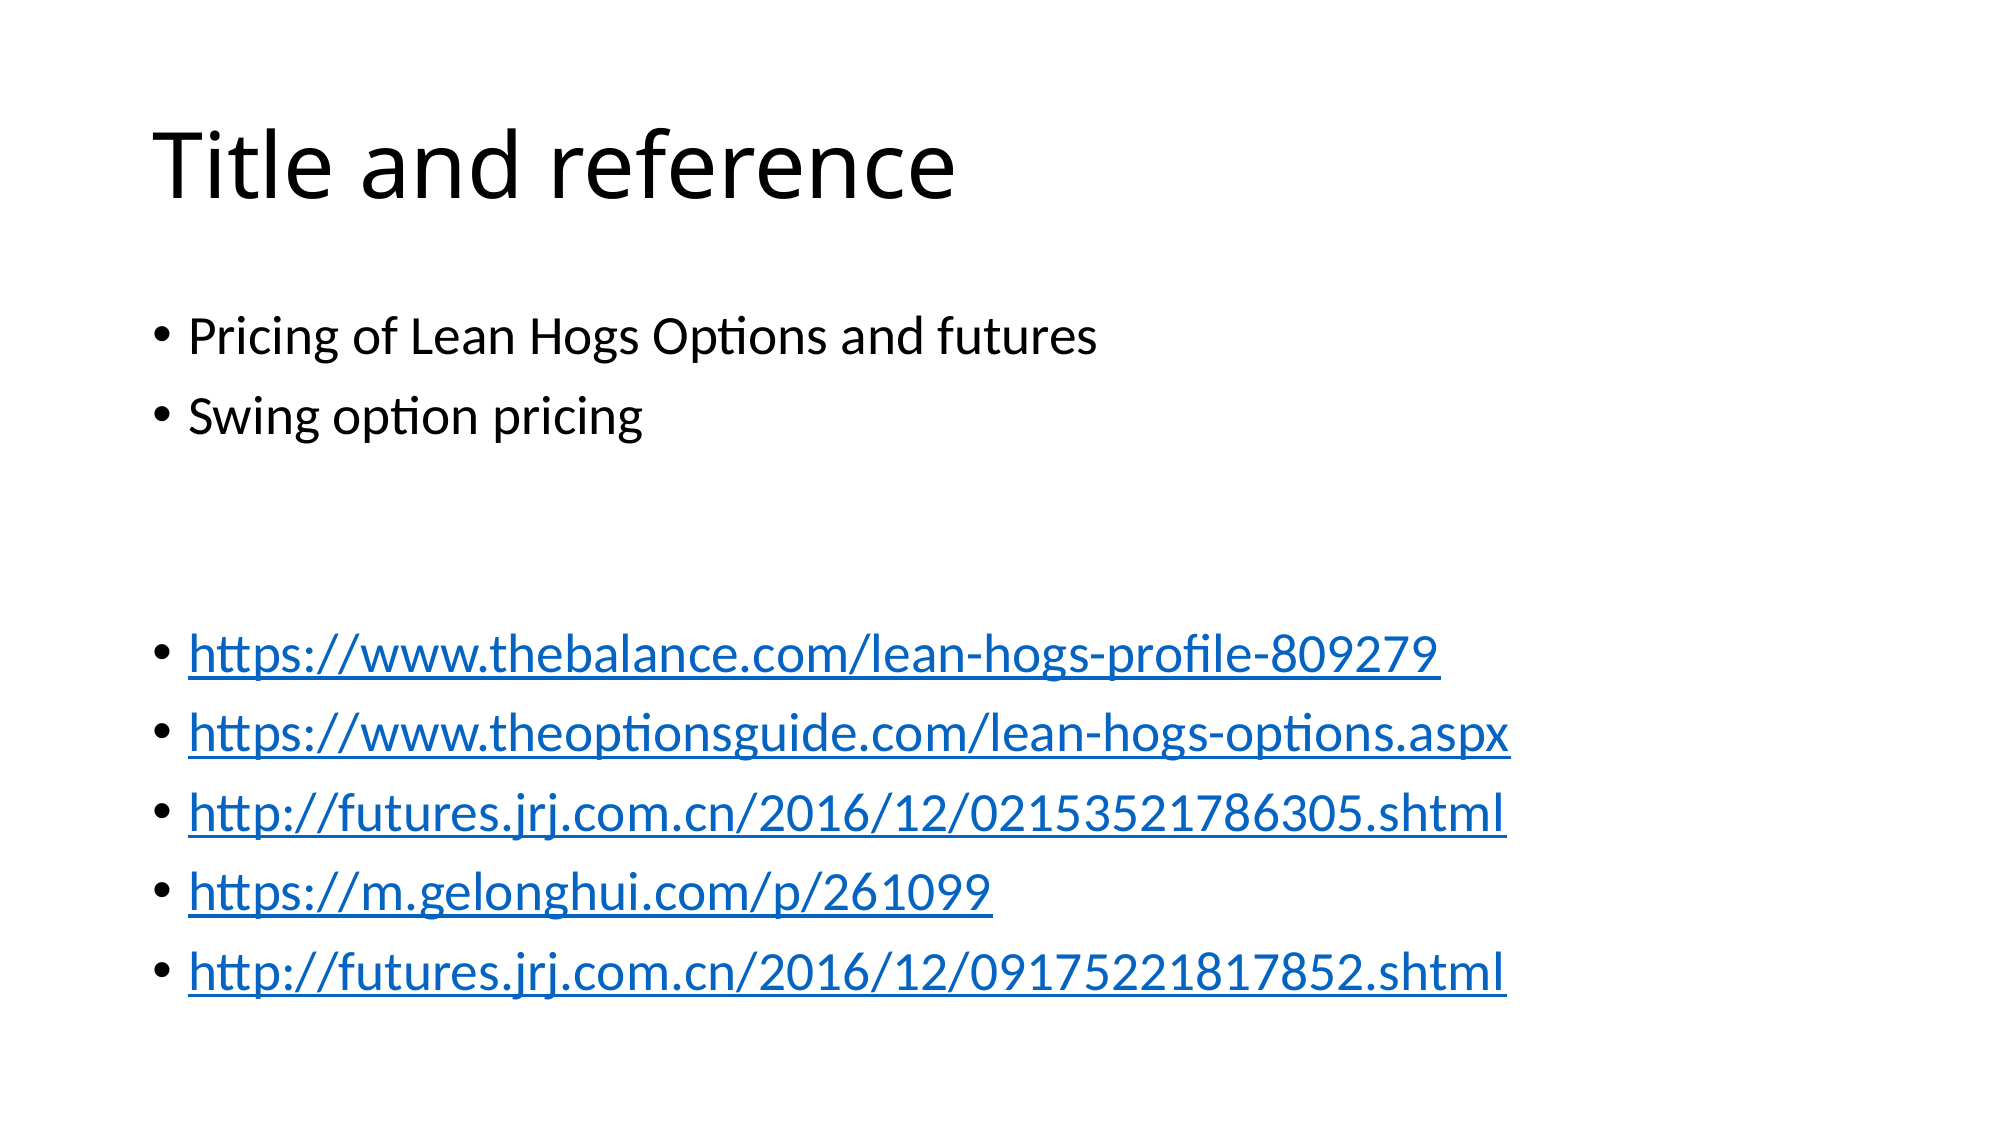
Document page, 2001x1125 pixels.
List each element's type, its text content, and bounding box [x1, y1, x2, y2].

list Pricing of Lean Hogs Options and futures Swing option pricing https://www.thebalance.com/lean-hogs-profile-809279 https://www.theoptionsguide.com/lean-hogs-options.aspx http://futures.jrj.com.cn/2016/12/02153521786305.shtml https://m.gelonghui.com/p/261099 http://futures.jrj.com.cn/2016/12/09175221817852.shtml [137, 299, 1863, 1014]
title Title and reference [137, 59, 1863, 278]
